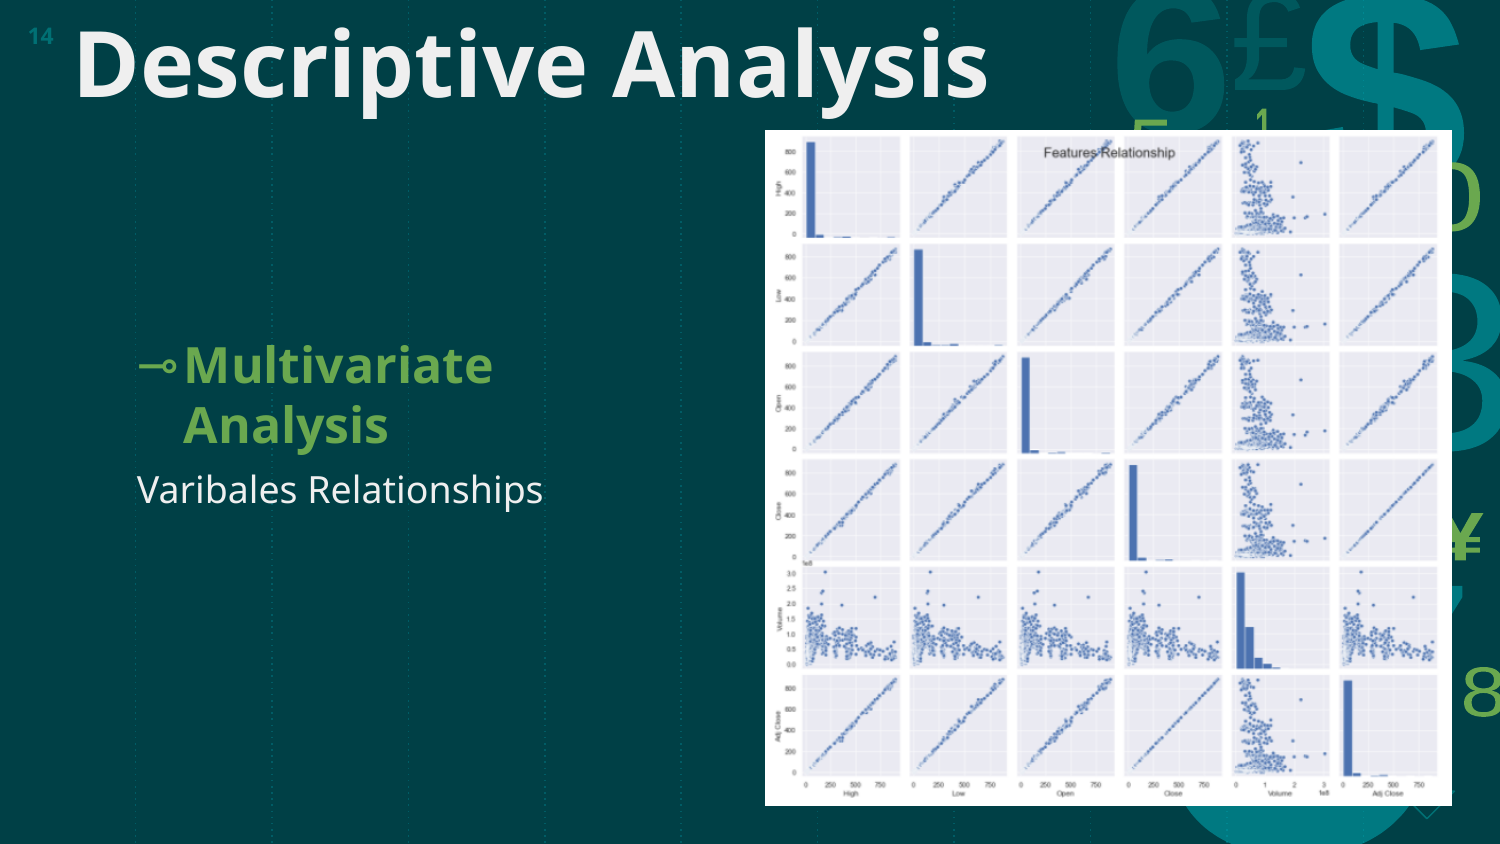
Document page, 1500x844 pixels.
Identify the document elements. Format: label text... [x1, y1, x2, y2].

picture [765, 130, 1452, 806]
slide_number 14 [12, 6, 57, 66]
list Multivariate Analysis Varibales Relationships [121, 131, 683, 844]
text_box Descriptive Analysis [57, 1, 1109, 131]
